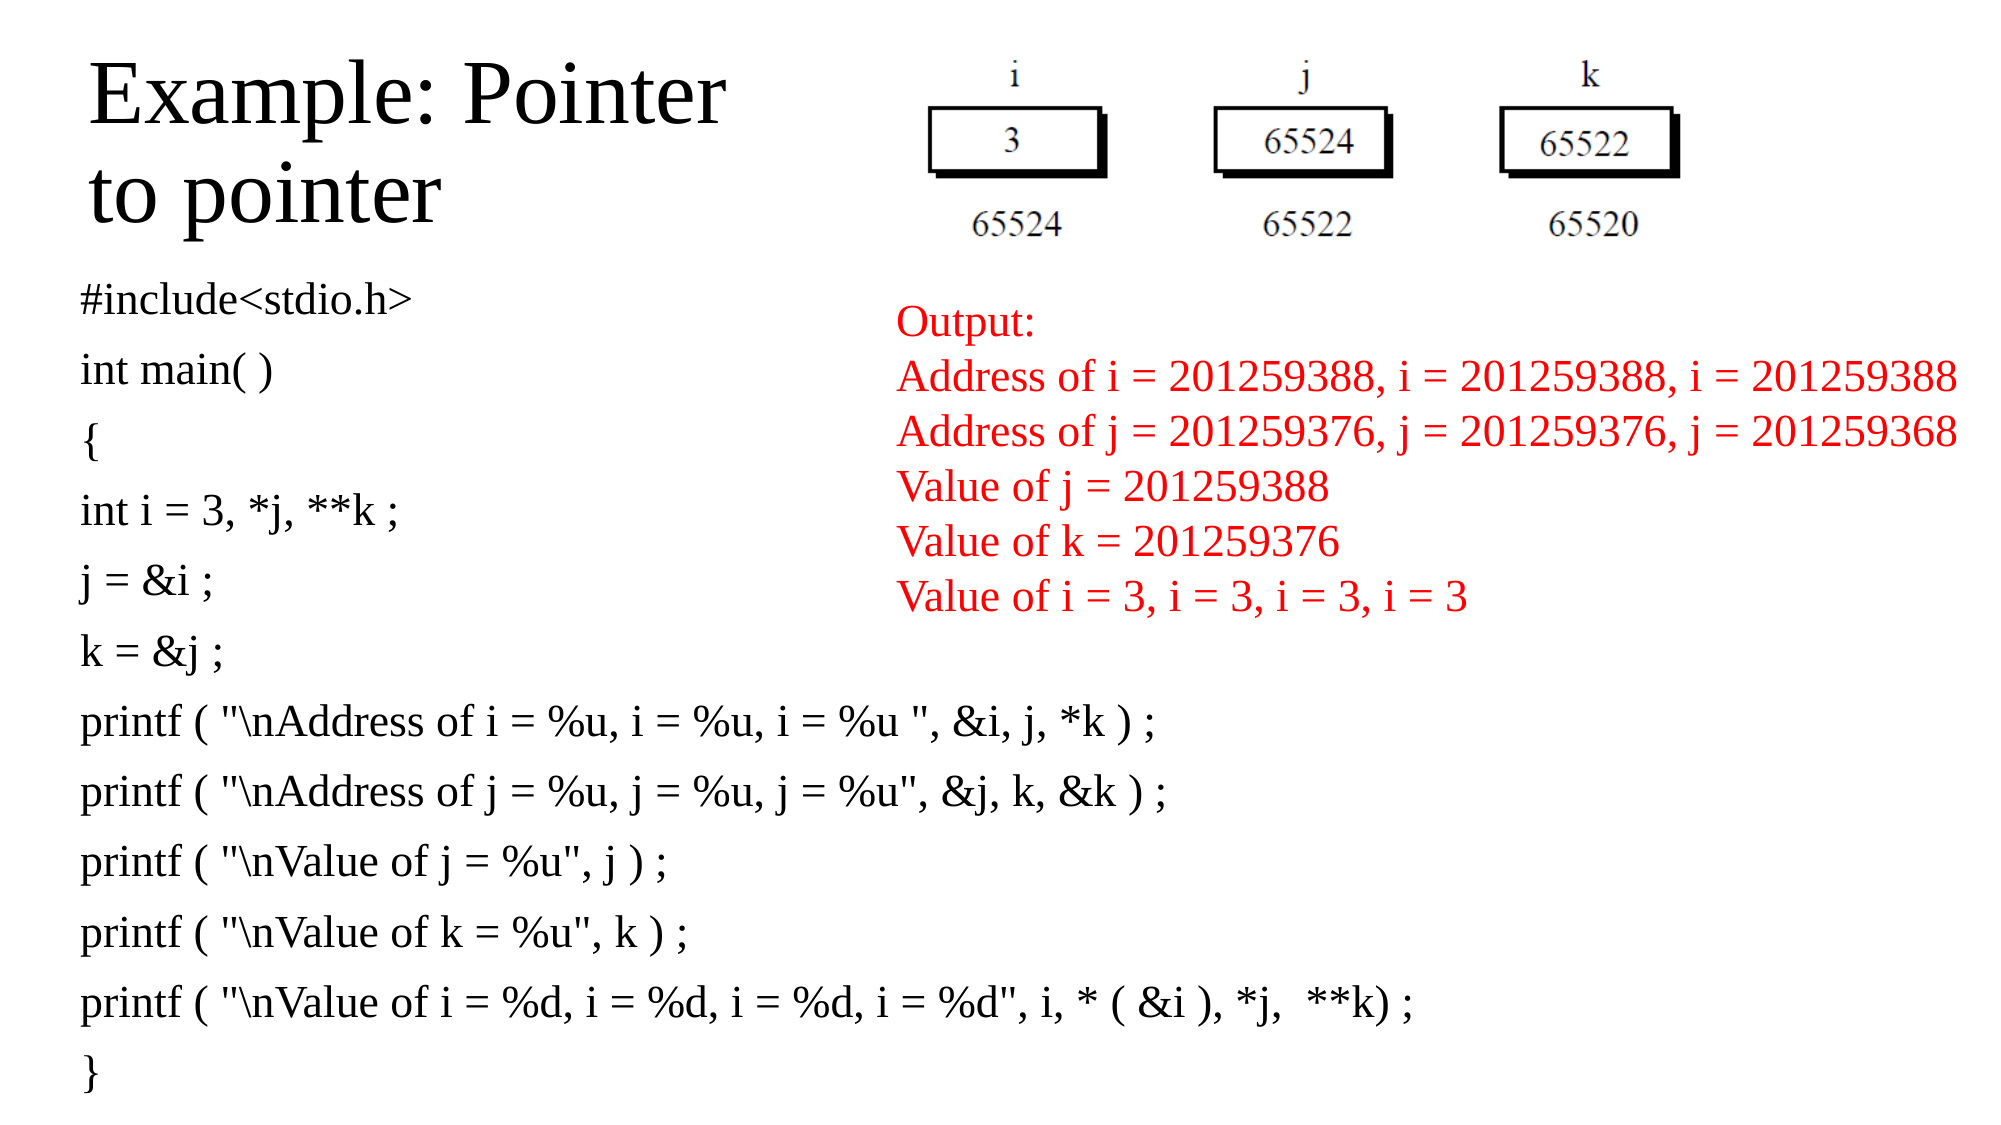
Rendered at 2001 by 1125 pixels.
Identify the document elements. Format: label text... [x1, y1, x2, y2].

text_box Output: Address of i = 201259388, i = 201259388, i = 201259388 Address of j = 201259376, j = 201259376, j = 201259368 Value of j = 201259388 Value of k = 201259376 Value of i = 3, i = 3, i = 3, i = 3 [881, 283, 2000, 628]
title Example: Pointer to pointer [73, 34, 769, 253]
list #include<stdio.h> int main( ) { int i = 3, *j, **k ; j = &i ; k = &j ; printf ( "\nAddress of i = %u, i = %u, i = %u ", &i, j, *k ) ; printf ( "\nAddress of j = %u, j = %u, j = %u", &j, k, &k ) ; printf ( "\nValue of j = %u", j ) ; printf ( "\nValue of k = %u", k ) ; printf ( "\nValue of i = %d, i = %d, i = %d, i = %d", i, * ( &i ), *j, **k) ; } [65, 267, 1482, 982]
picture [880, 34, 1701, 253]
